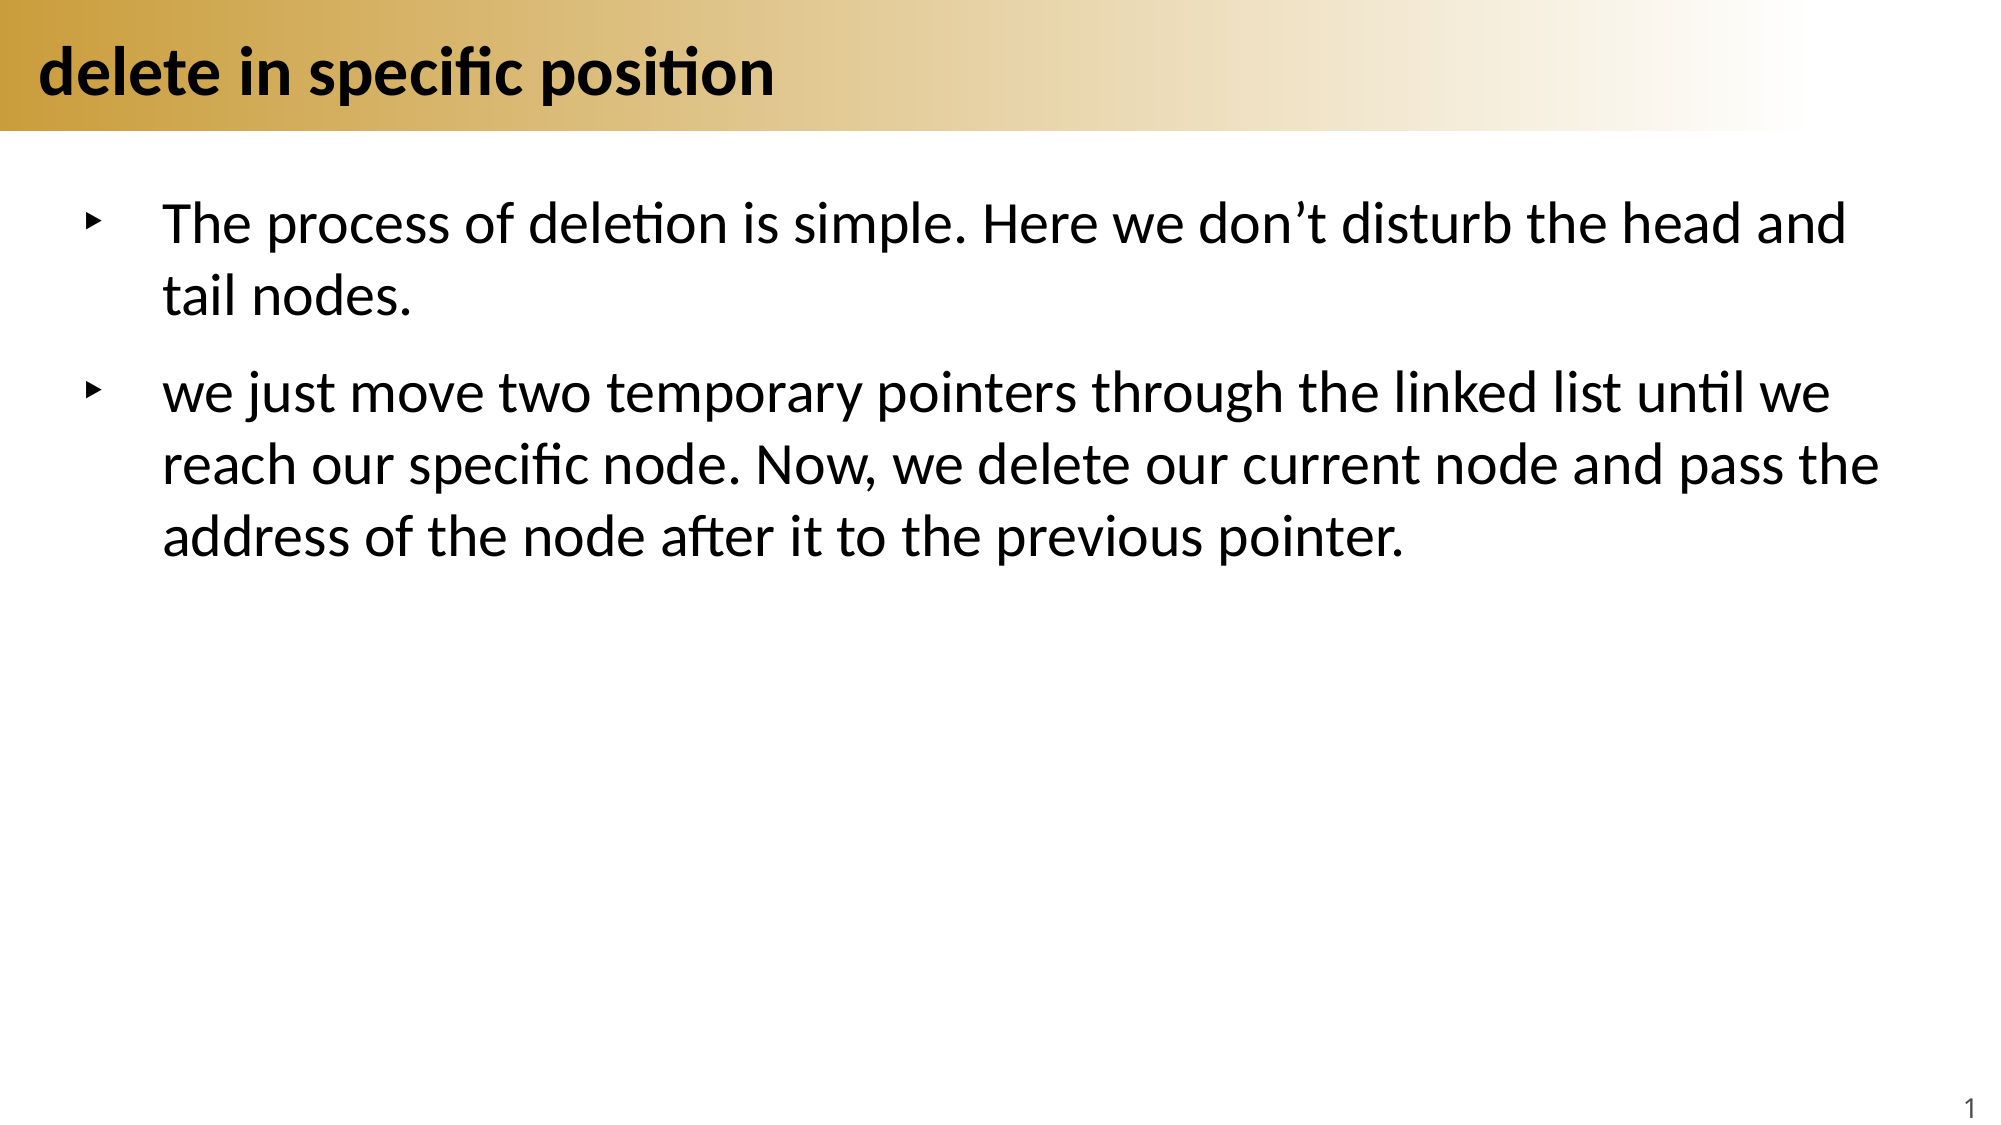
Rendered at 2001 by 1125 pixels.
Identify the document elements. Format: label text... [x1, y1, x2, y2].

title delete in specific position [39, 15, 1961, 119]
slide_number 17 [1952, 1085, 2000, 1125]
list The process of deletion is simple. Here we don’t disturb the head and tail nodes. we just move two temporary pointers through the linked list until we reach our specific node. Now, we delete our current node and pass the address of the node after it to the previous pointer. [39, 183, 1914, 1048]
